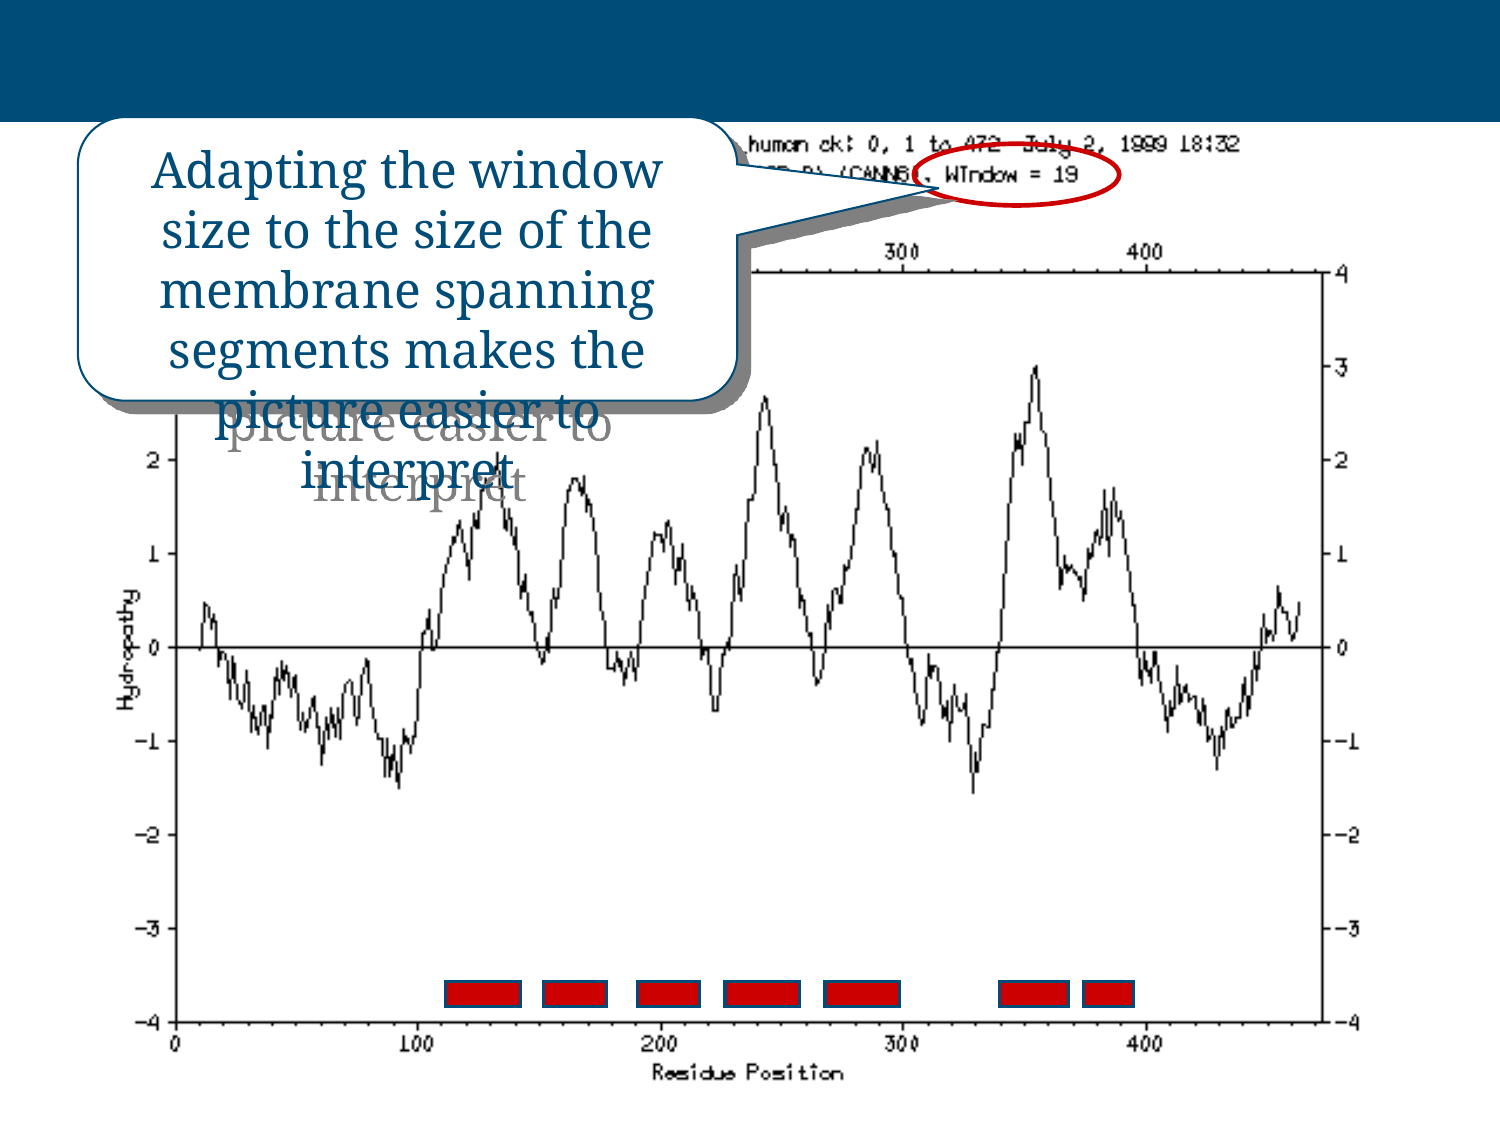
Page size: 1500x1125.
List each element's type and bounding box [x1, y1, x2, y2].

text_box [445, 980, 1134, 1007]
list [0, 121, 1500, 1125]
